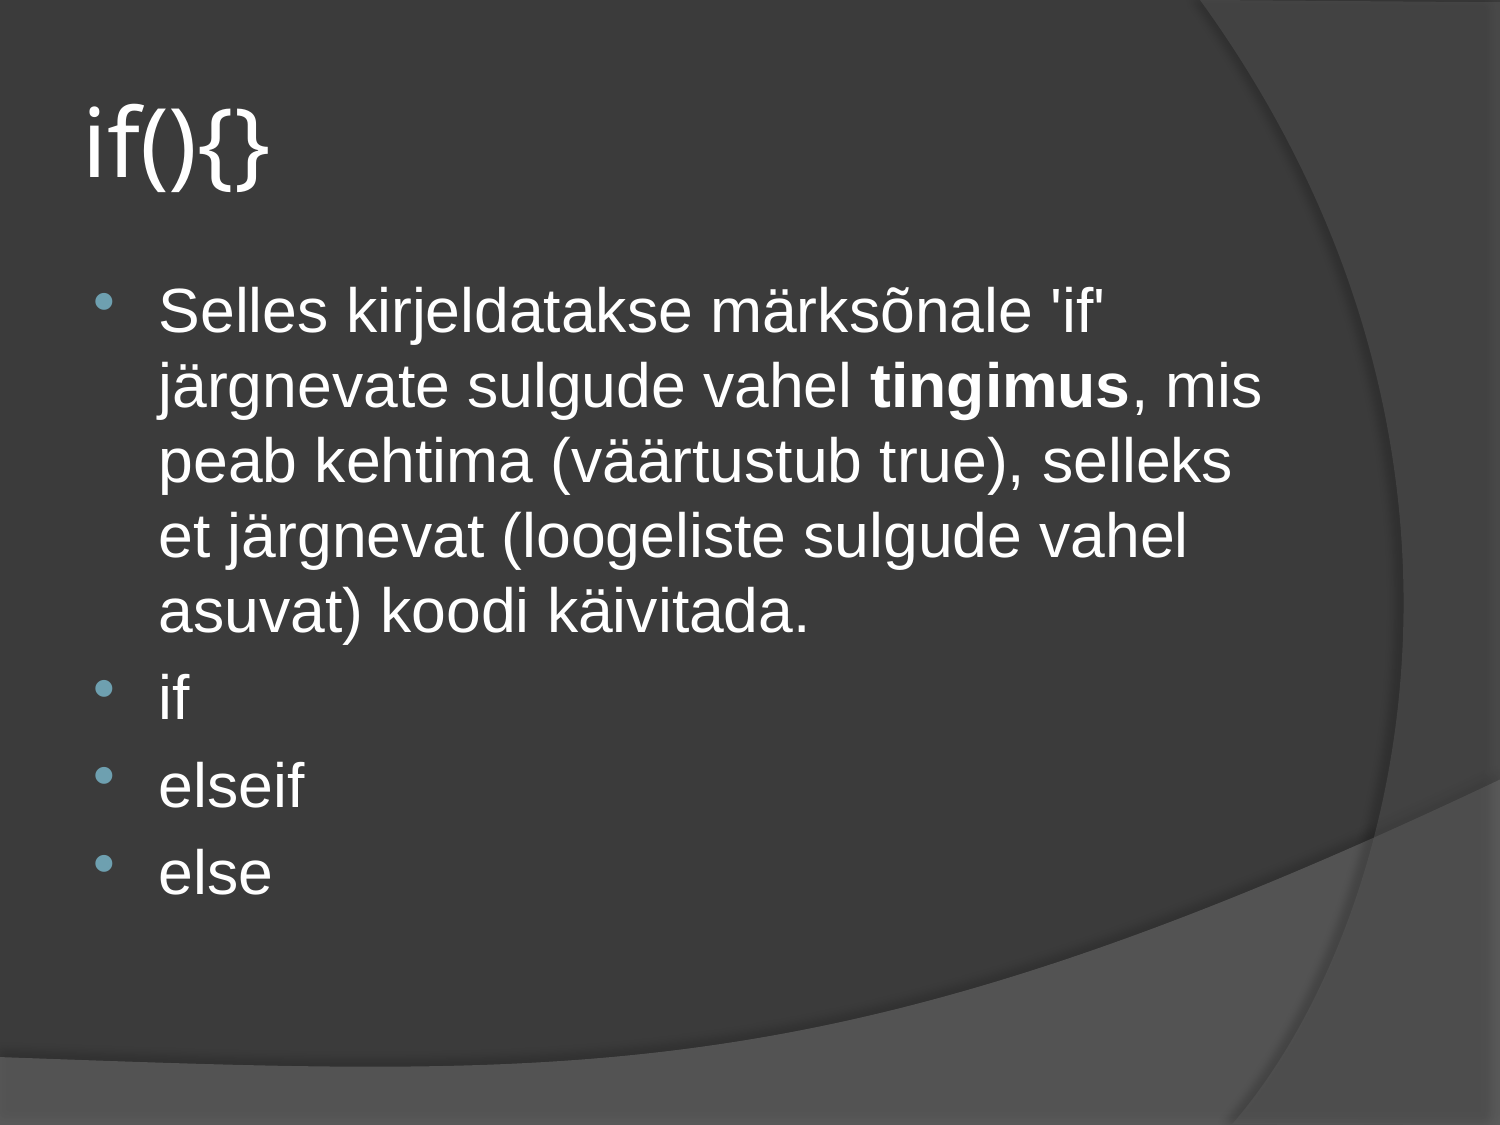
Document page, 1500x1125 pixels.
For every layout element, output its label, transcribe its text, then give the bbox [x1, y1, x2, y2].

title if(){} [75, 45, 1300, 233]
list Selles kirjeldatakse märksõnale 'if' järgnevate sulgude vahel tingimus, mis peab kehtima (väärtustub true), selleks et järgnevat (loogeliste sulgude vahel asuvat) koodi käivitada. if elseif else [75, 262, 1300, 1005]
